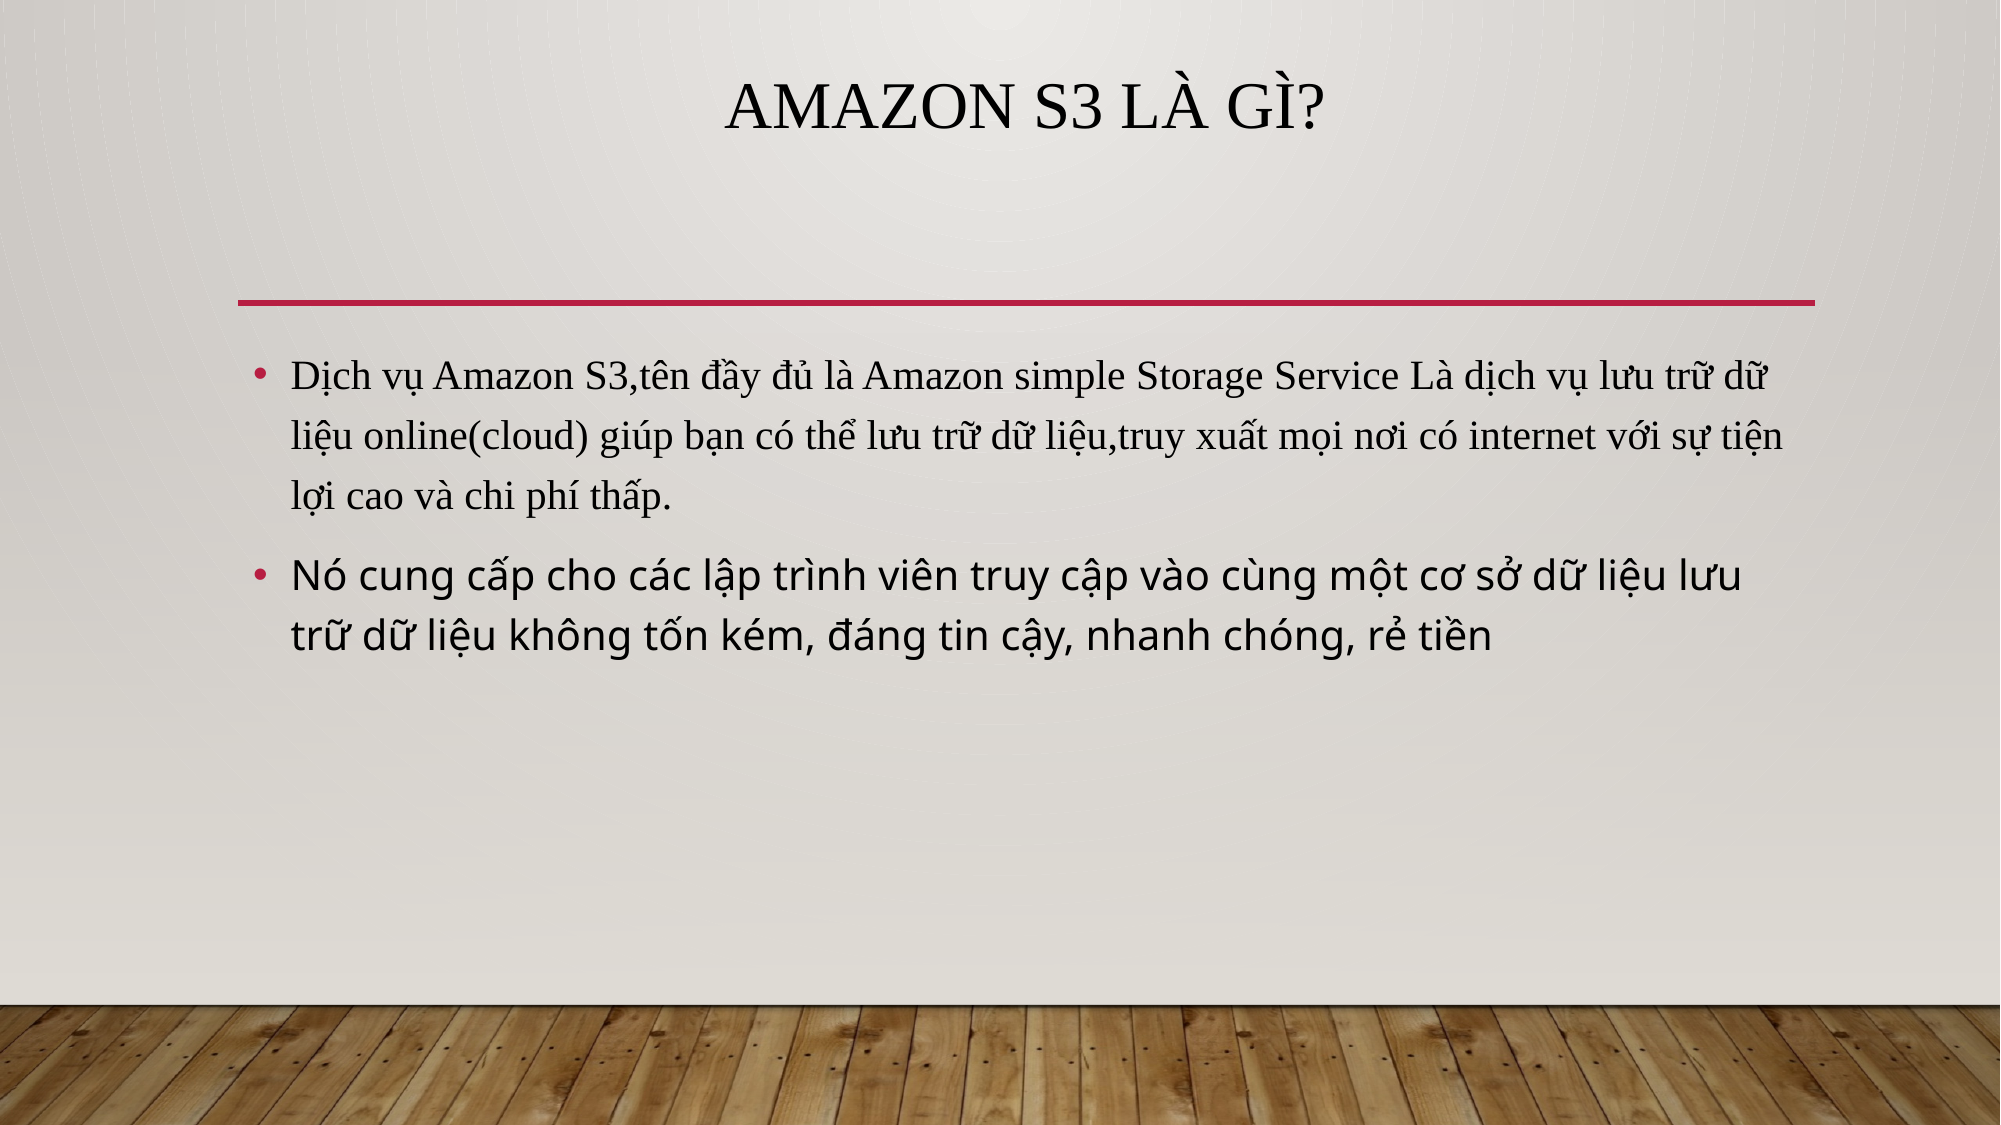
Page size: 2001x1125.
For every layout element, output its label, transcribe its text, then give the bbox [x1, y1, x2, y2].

title Amazon S3 là gì? [238, 63, 1814, 237]
picture [0, 1005, 2000, 1125]
list Dịch vụ Amazon S3,tên đầy đủ là Amazon simple Storage Service Là dịch vụ lưu trữ dữ liệu online(cloud) giúp bạn có thể lưu trữ dữ liệu,truy xuất mọi nơi có internet với sự tiện lợi cao và chi phí thấp. Nó cung cấp cho các lập trình viên truy cập vào cùng một cơ sở dữ liệu lưu trữ dữ liệu không tốn kém, đáng tin cậy, nhanh chóng, rẻ tiền [238, 330, 1814, 897]
